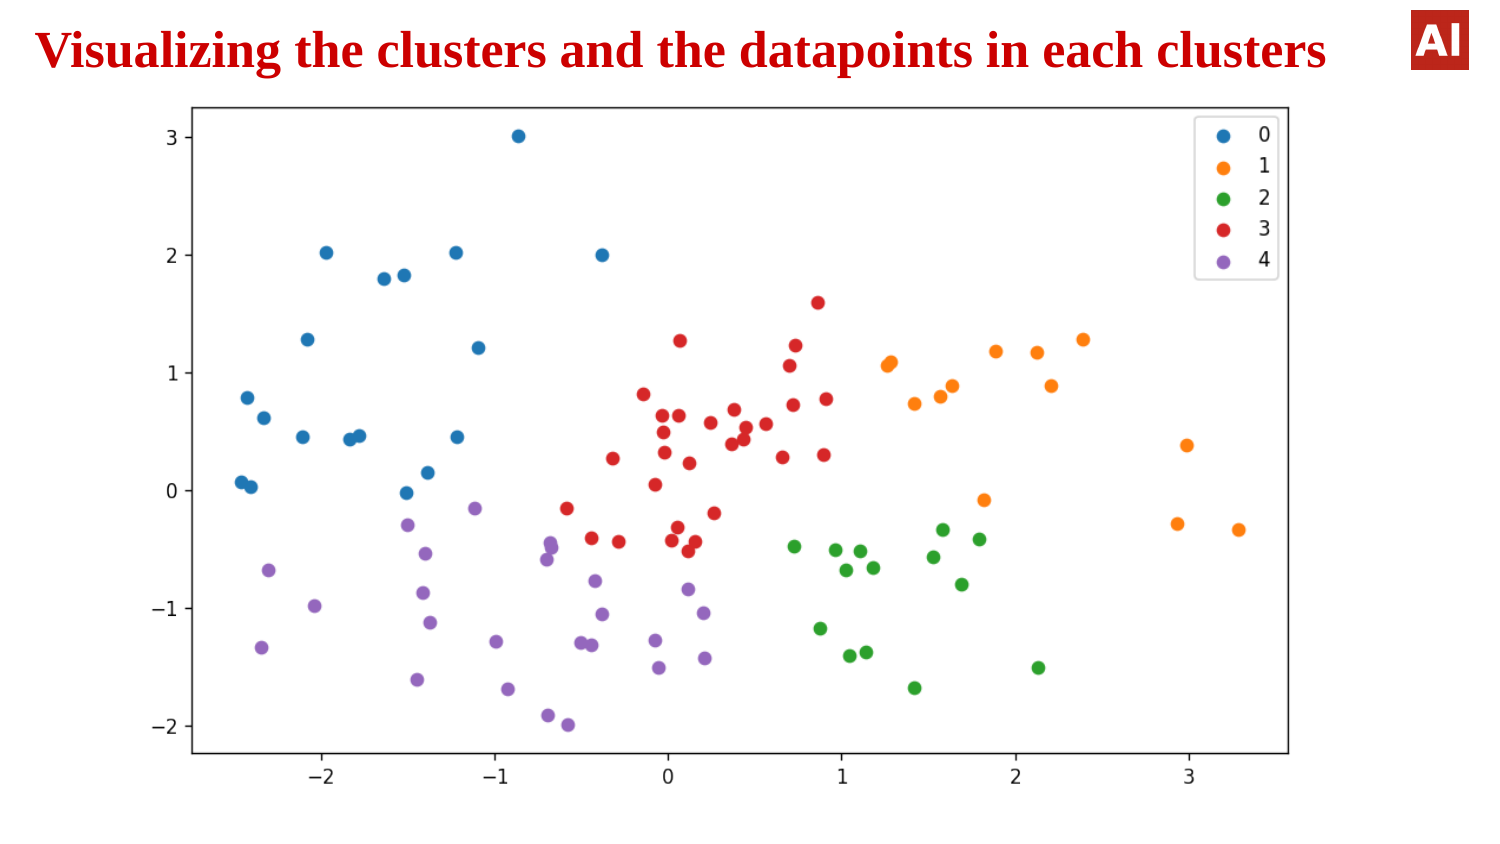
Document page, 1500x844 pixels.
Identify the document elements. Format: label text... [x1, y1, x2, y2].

title Visualizing the clusters and the datapoints in each clusters [19, 0, 1418, 94]
picture [134, 93, 1303, 803]
picture [1418, 10, 1469, 70]
